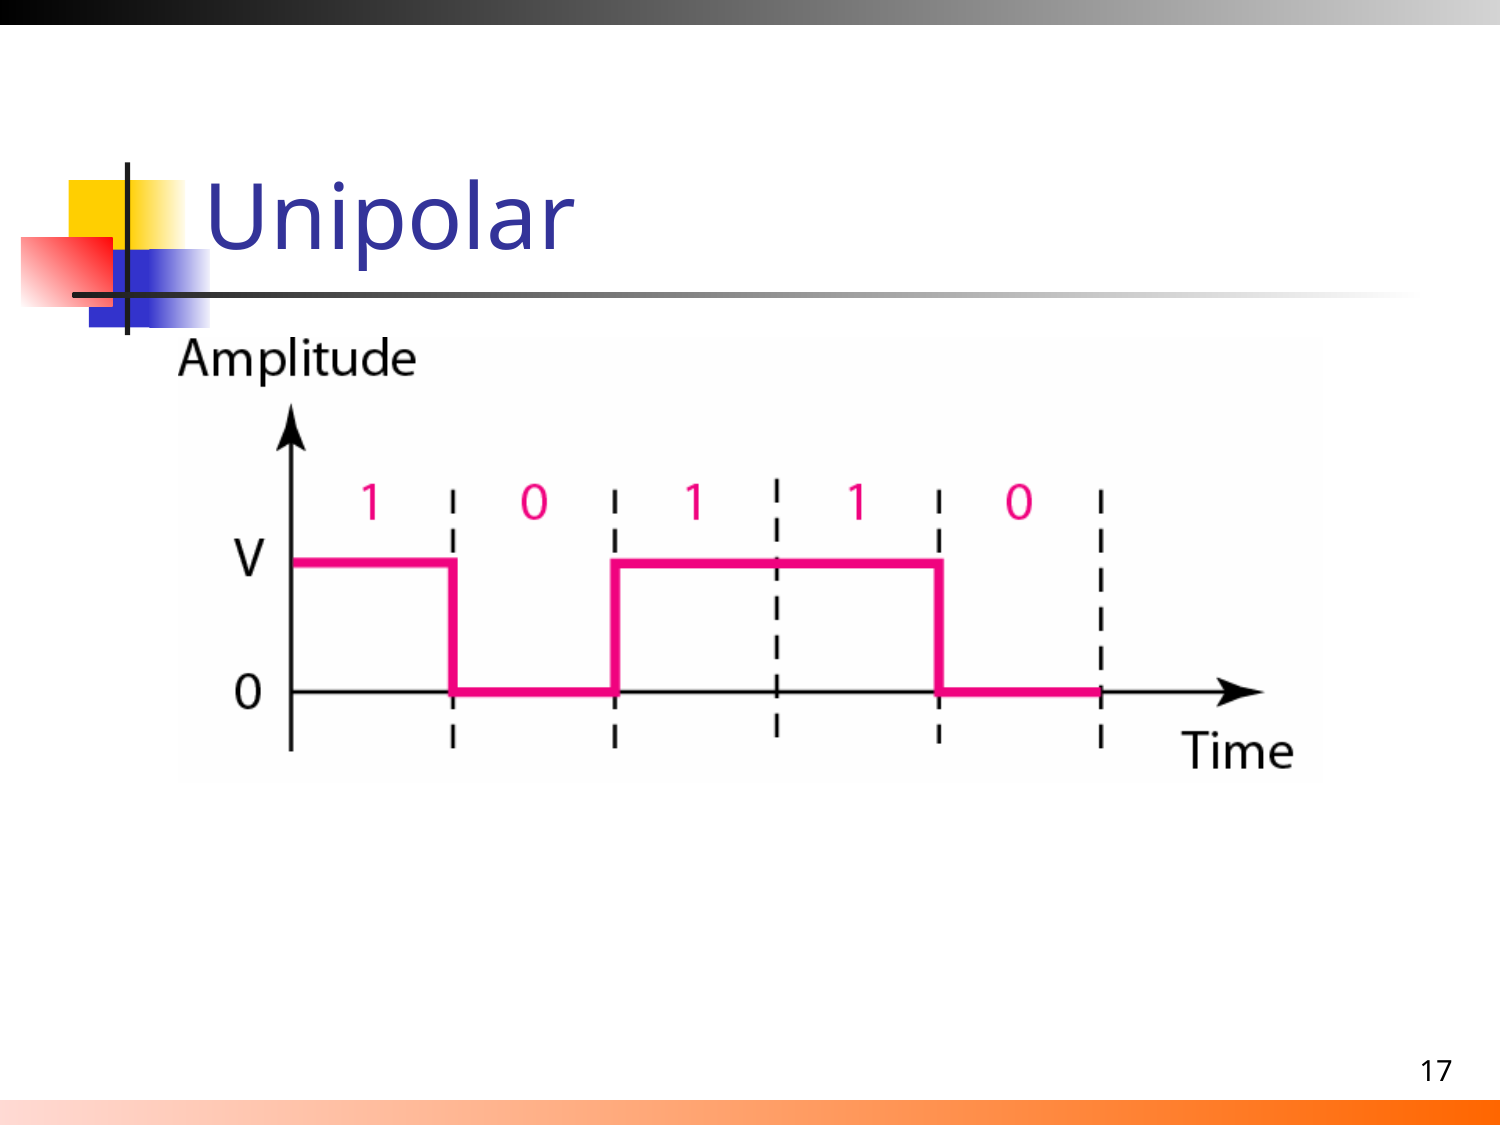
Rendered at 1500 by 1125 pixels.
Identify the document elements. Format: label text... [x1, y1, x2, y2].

slide_number ‹#› [932, 1100, 936, 1125]
title Unipolar [188, 35, 1468, 275]
slide_number ‹#› [1155, 1024, 1468, 1100]
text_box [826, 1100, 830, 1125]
picture [177, 337, 1323, 784]
